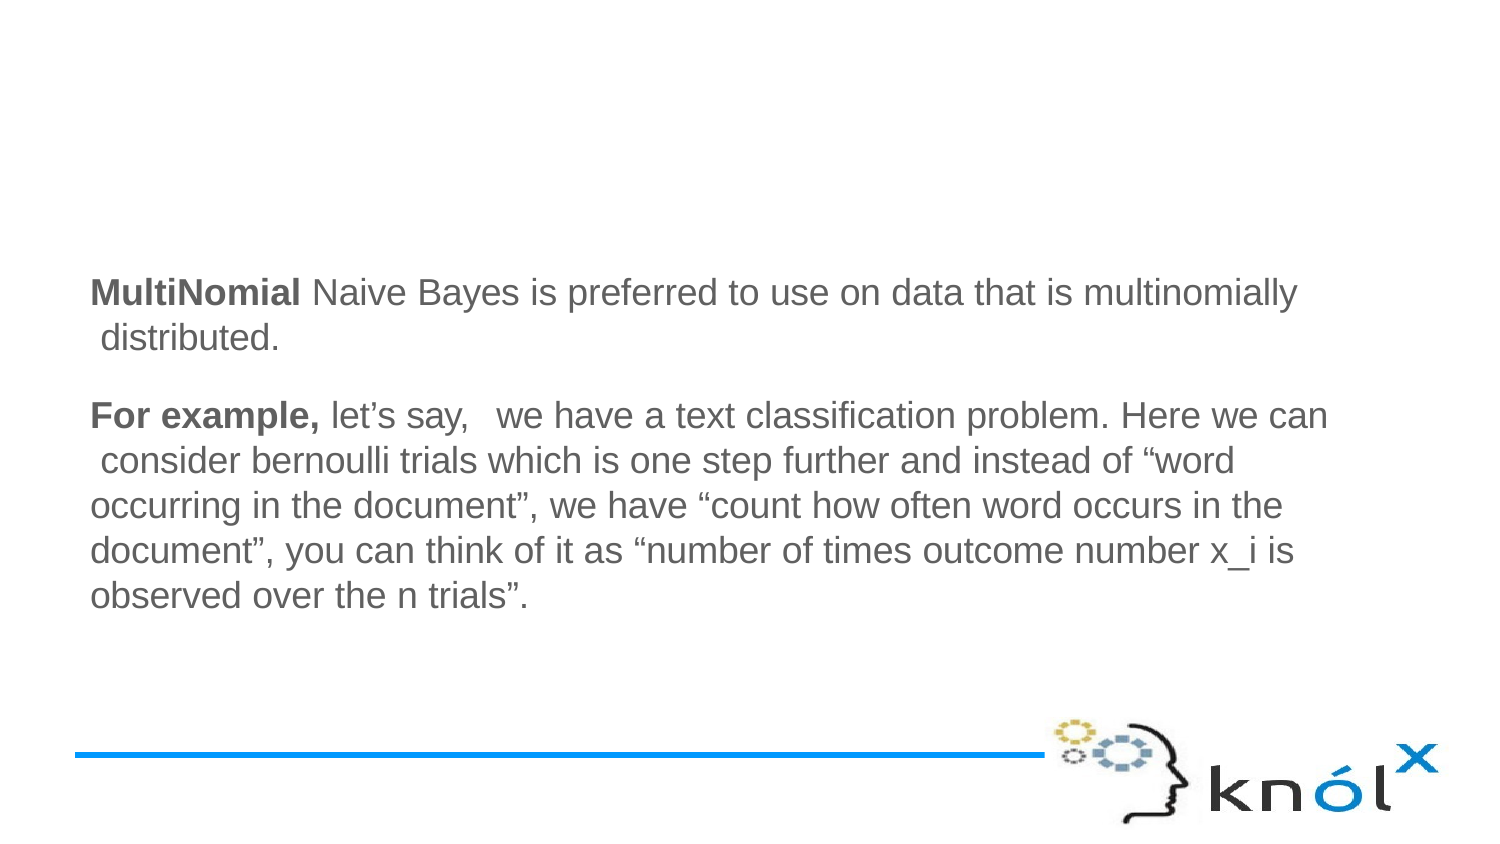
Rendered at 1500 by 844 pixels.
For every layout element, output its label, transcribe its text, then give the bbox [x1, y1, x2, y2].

picture [1044, 717, 1449, 830]
text_box MultiNomial Naive Bayes is preferred to use on data that is multinomially distributed. For example, let’s say, we have a text classification problem. Here we can consider bernoulli trials which is one step further and instead of “word occurring in the document”, we have “count how often word occurs in the document”, you can think of it as “number of times outcome number x_i is observed over the n trials”. [87, 265, 1335, 617]
